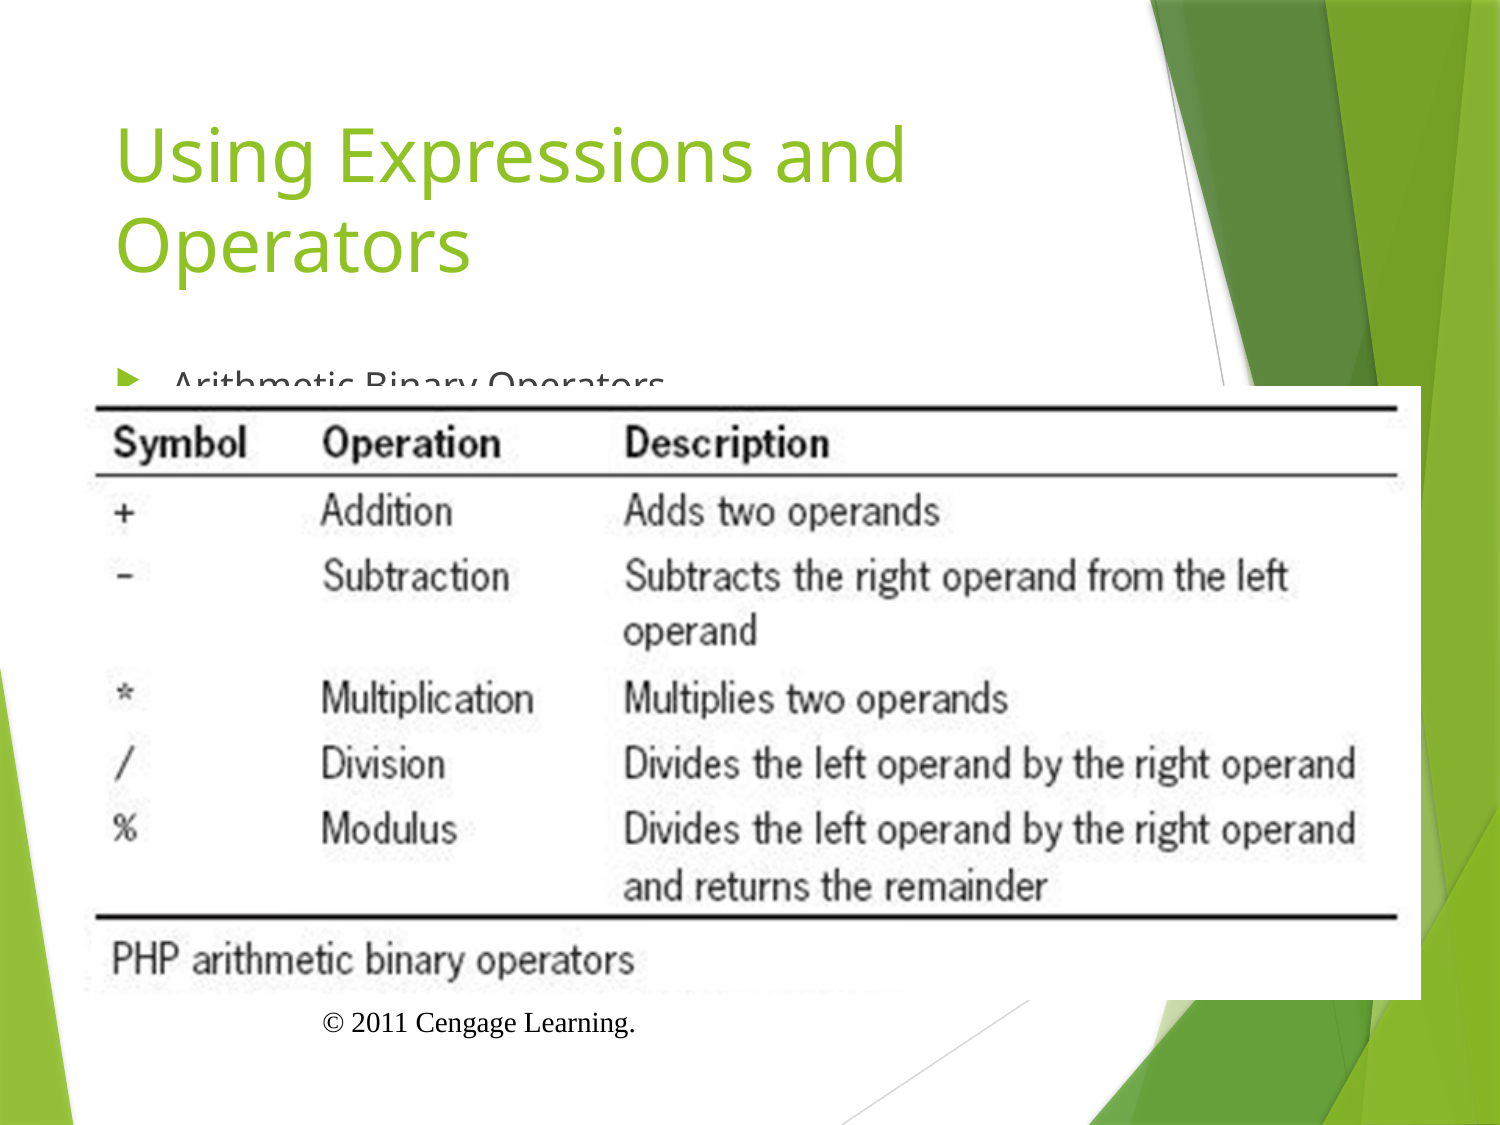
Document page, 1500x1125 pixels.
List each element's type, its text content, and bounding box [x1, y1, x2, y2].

footer © 2011 Cengage Learning. [99, 1009, 859, 1051]
title Using Expressions and Operators [99, 99, 1142, 317]
picture [78, 386, 1422, 1000]
list Arithmetic Binary Operators Used in PHP to perform mathematical calculations [99, 354, 1142, 385]
